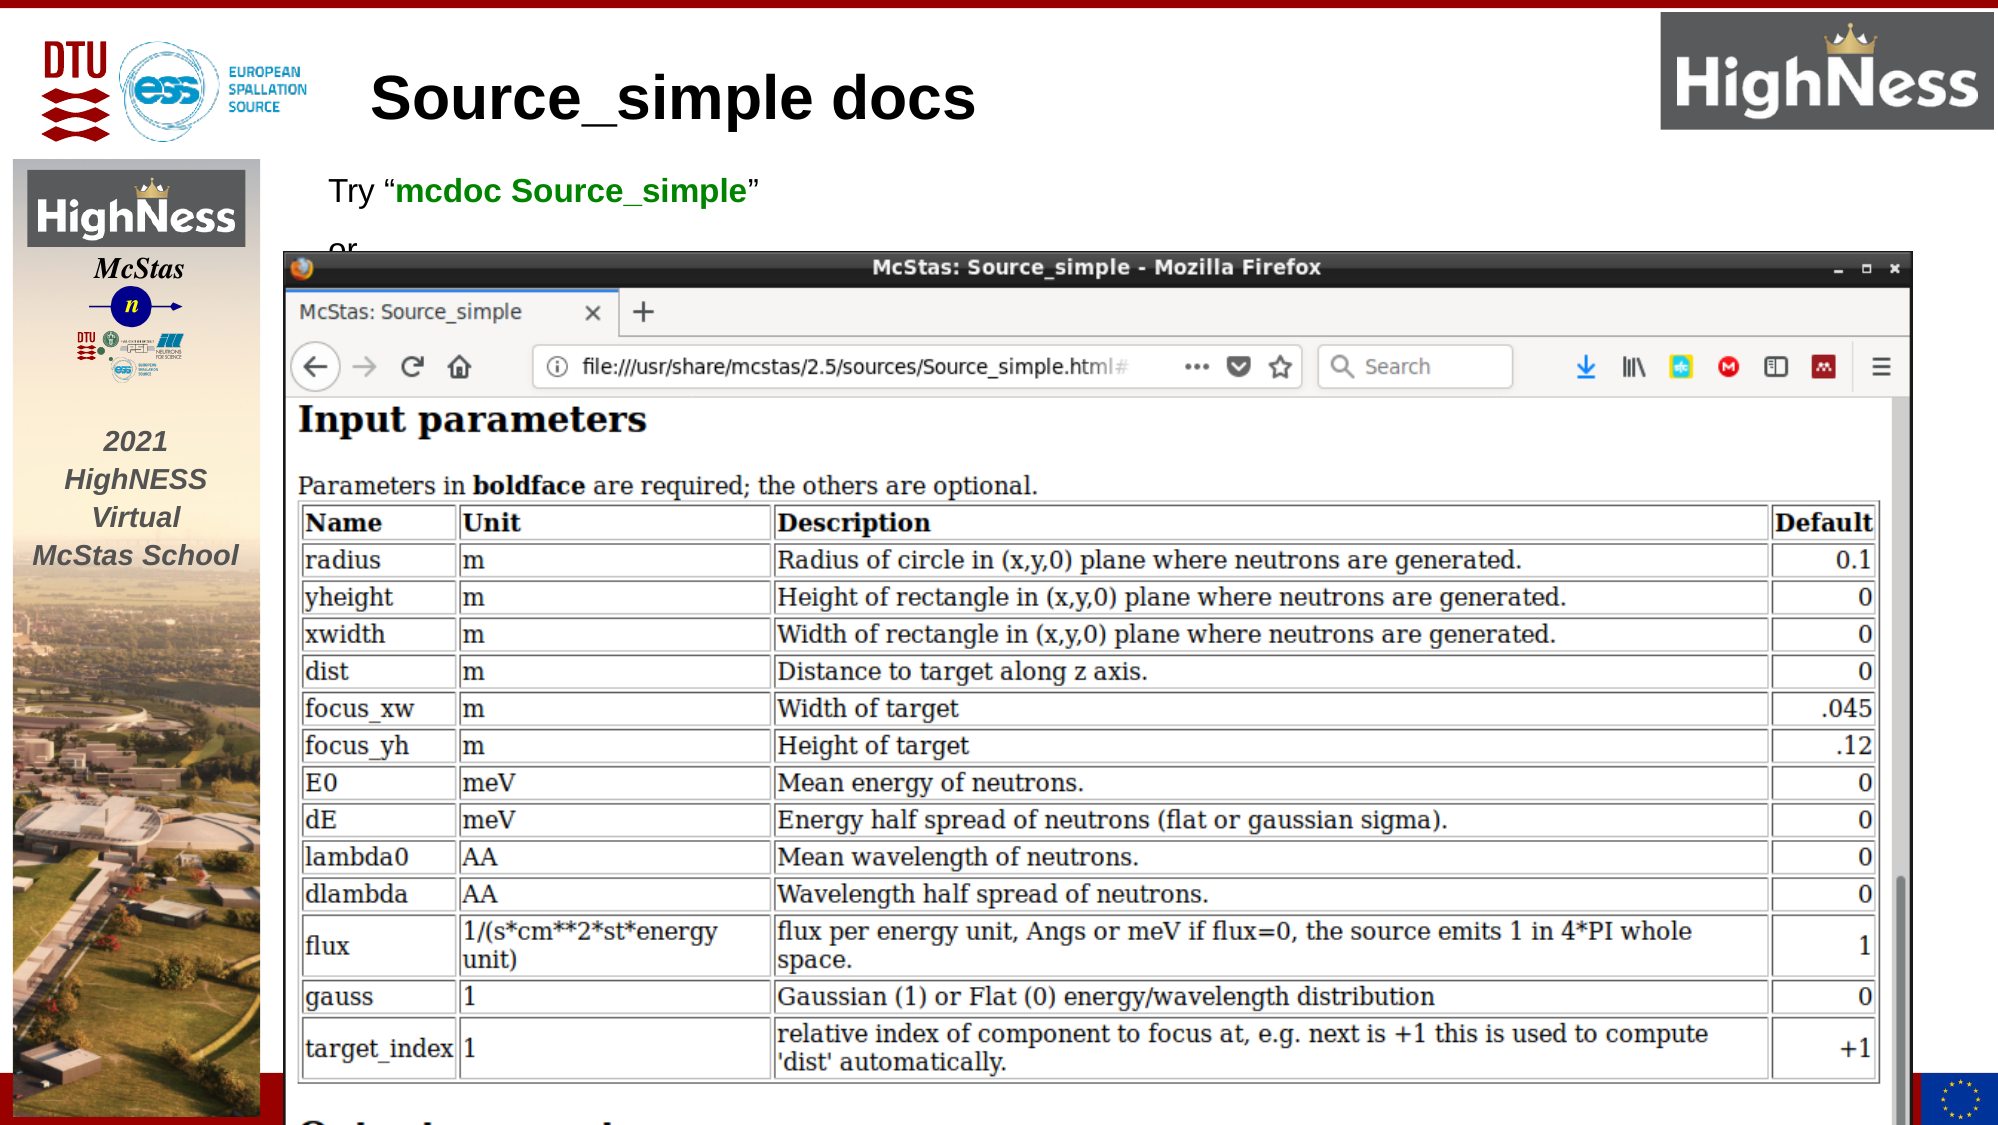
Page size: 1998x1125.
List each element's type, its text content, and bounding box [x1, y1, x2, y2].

picture [12, 159, 261, 1117]
picture [119, 41, 307, 142]
text_box Source_simple docs [370, 57, 1898, 133]
text_box Try “mcdoc Source_simple” or ( in GUI ) Help → mcdoc Component Reference → (In Webpage ) Source_simple [320, 161, 1948, 334]
picture [1677, 5, 1978, 137]
picture [1921, 1073, 1998, 1125]
picture [283, 251, 1913, 1125]
